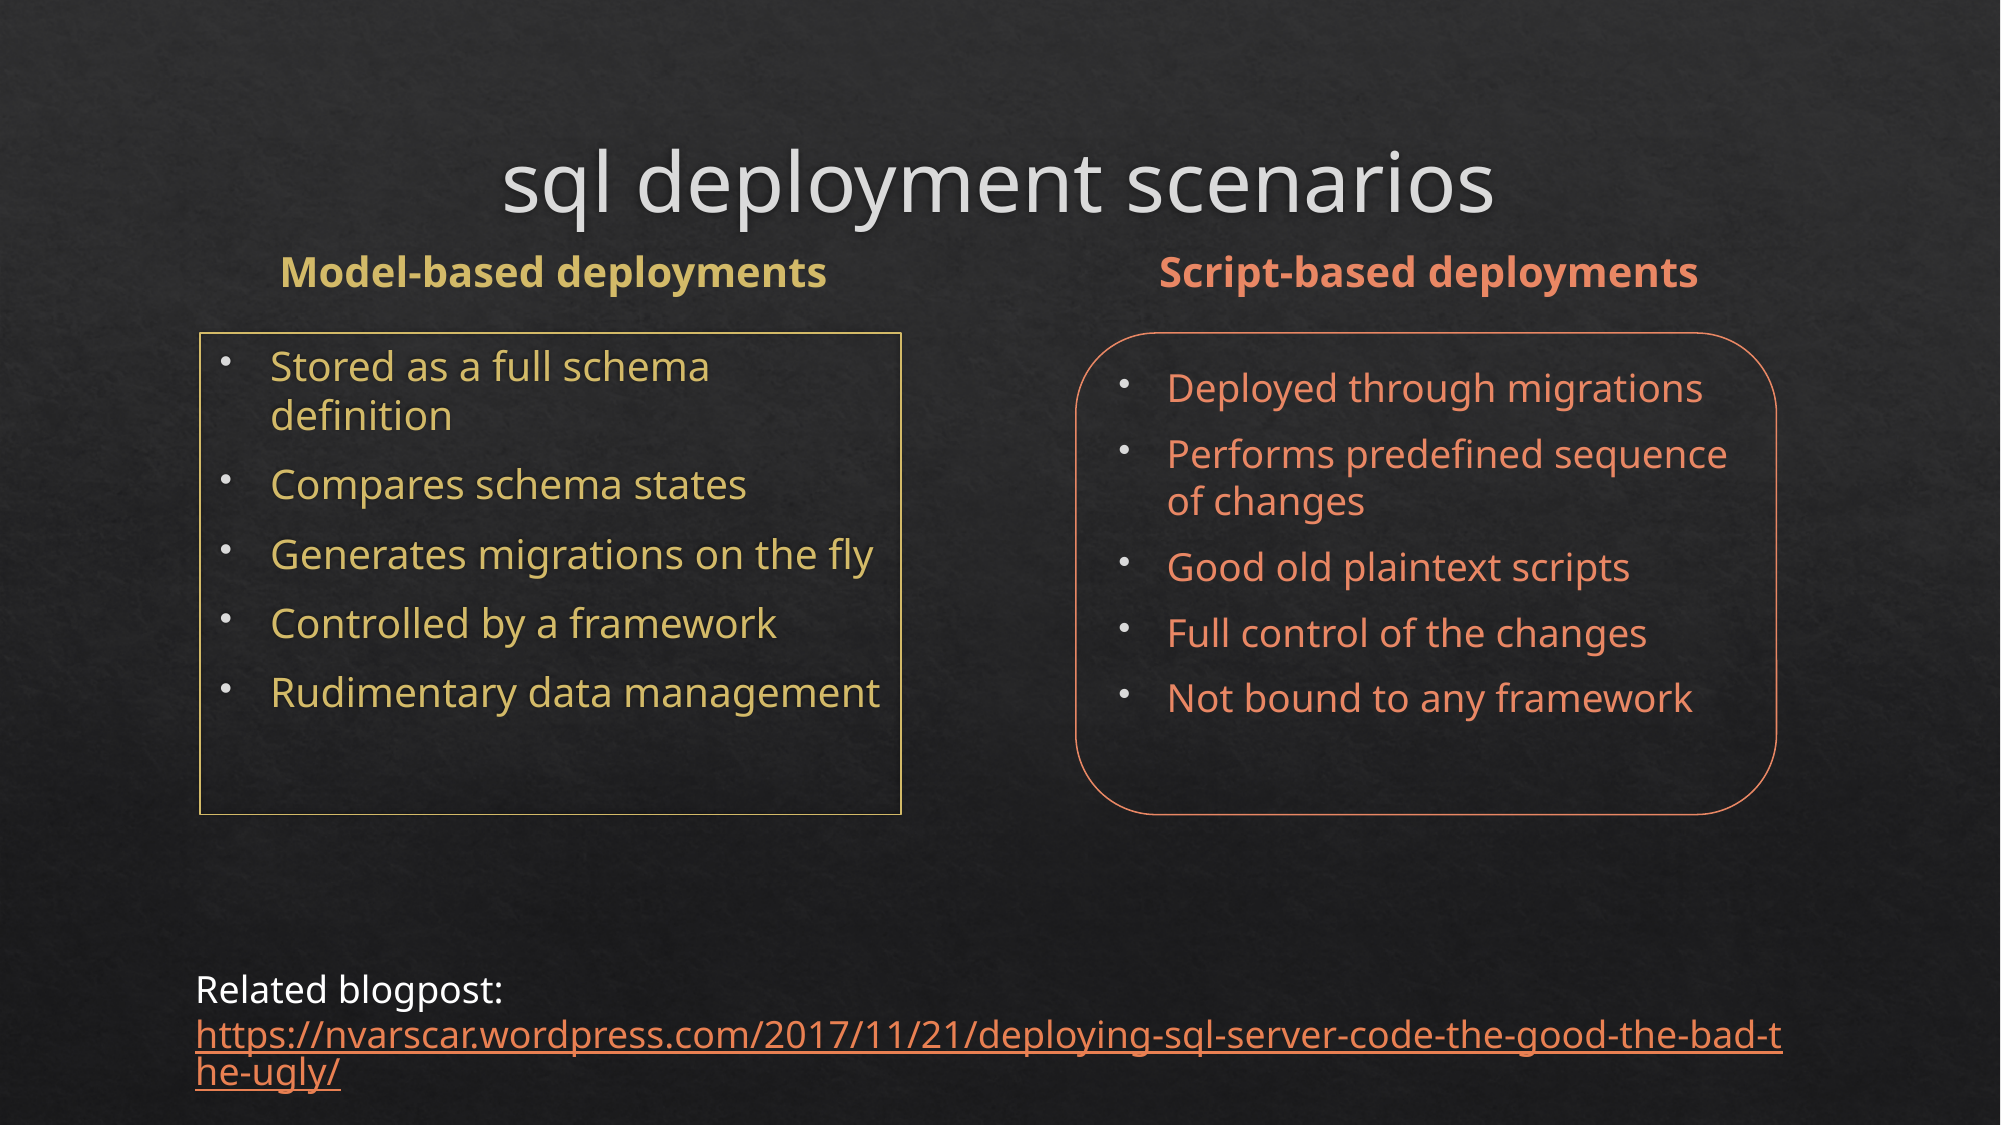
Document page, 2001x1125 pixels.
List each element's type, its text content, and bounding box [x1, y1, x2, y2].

list Stored as a full schema definition Compares schema states Generates migrations on the fly Controlled by a framework Rudimentary data management [200, 333, 901, 815]
text_box Related blogpost: https://nvarscar.wordpress.com/2017/11/21/deploying-sql-server-code-the-good-the-bad-the-ugly/ [180, 958, 1817, 1115]
text_box Model-based deployments [200, 238, 901, 304]
text_box Script-based deployments [1075, 238, 1777, 304]
text_box Deployed through migrations Performs predefined sequence of changes Good old plaintext scripts Full control of the changes Not bound to any framework [1075, 332, 1777, 815]
title sql deployment scenarios [149, 99, 1849, 260]
